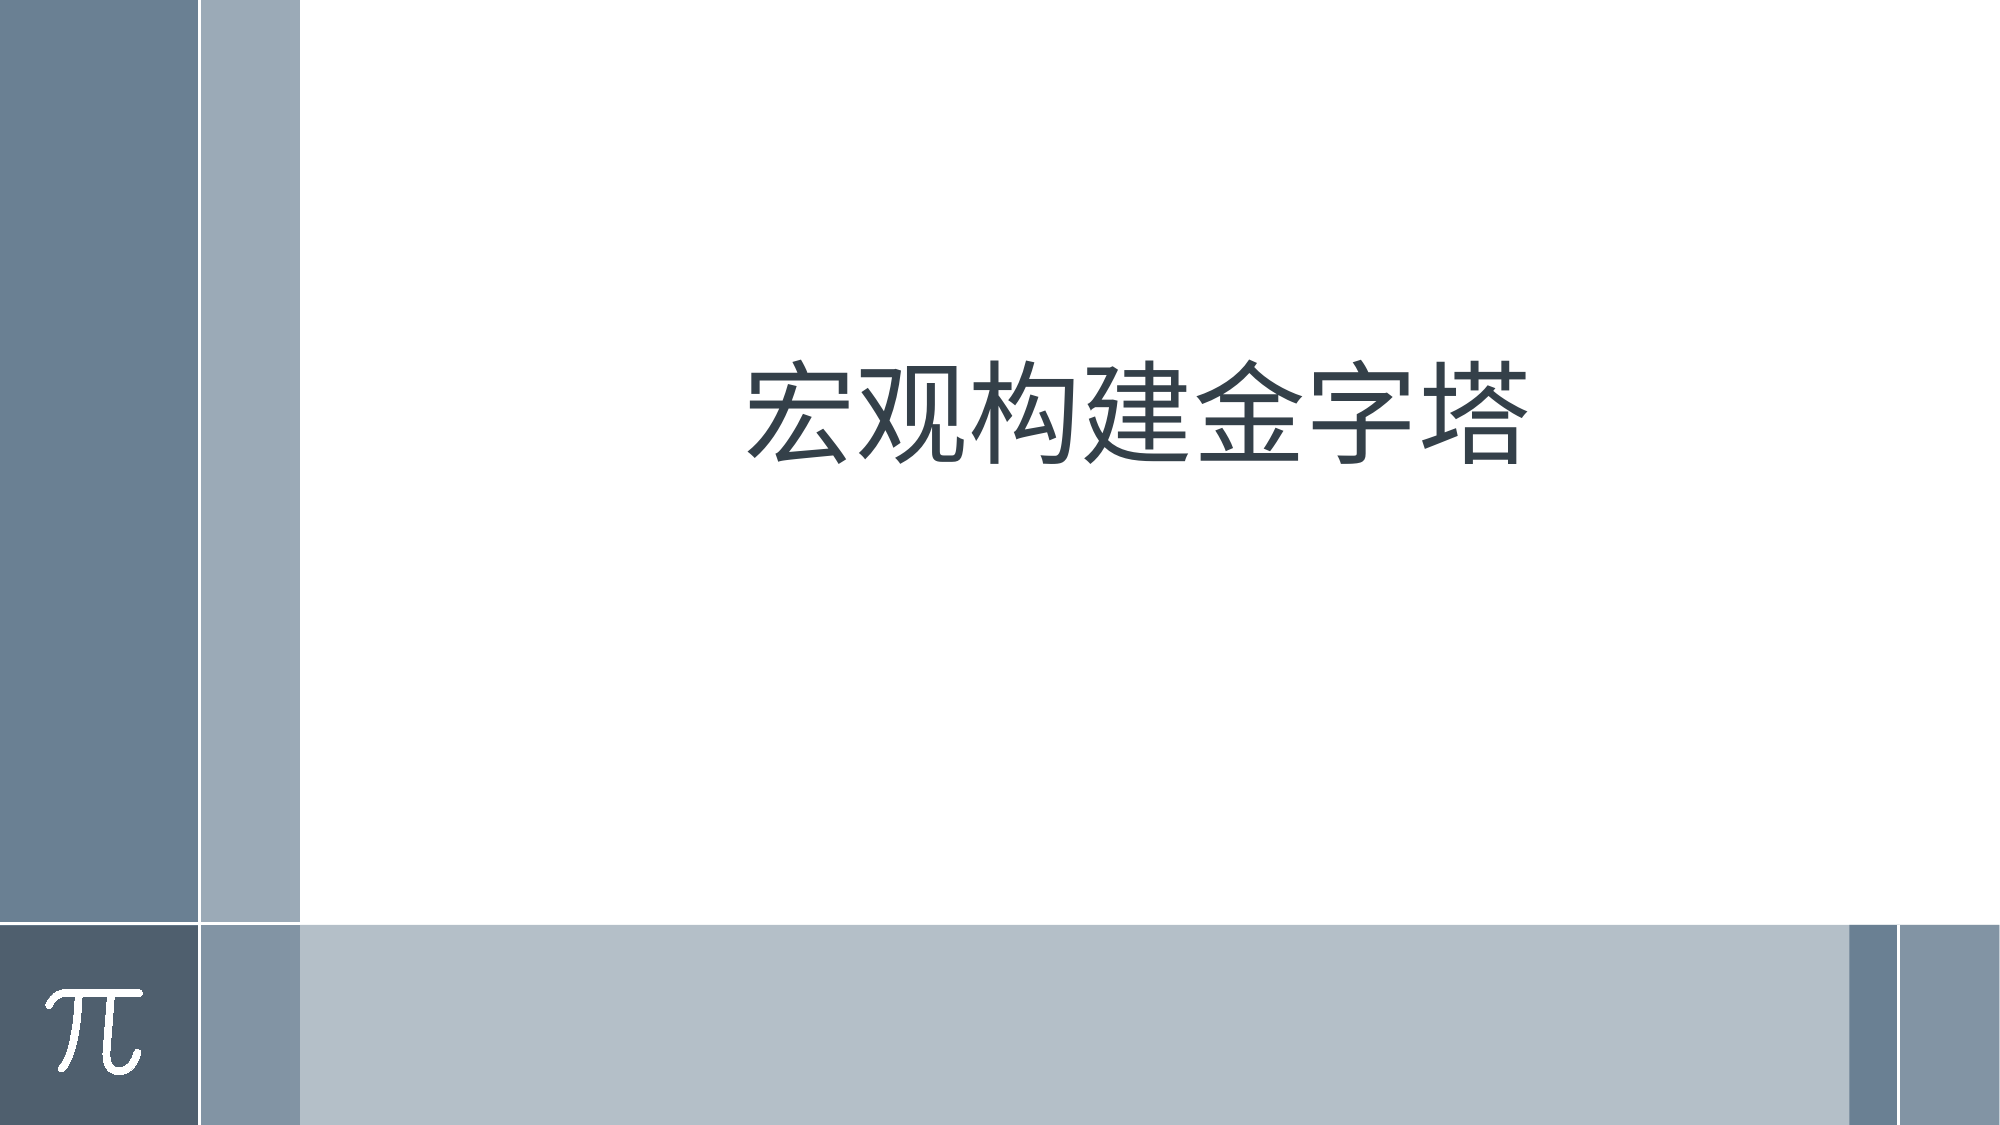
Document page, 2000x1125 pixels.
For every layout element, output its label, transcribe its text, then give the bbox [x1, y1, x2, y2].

title 宏观构建金字塔 [728, 330, 1626, 487]
